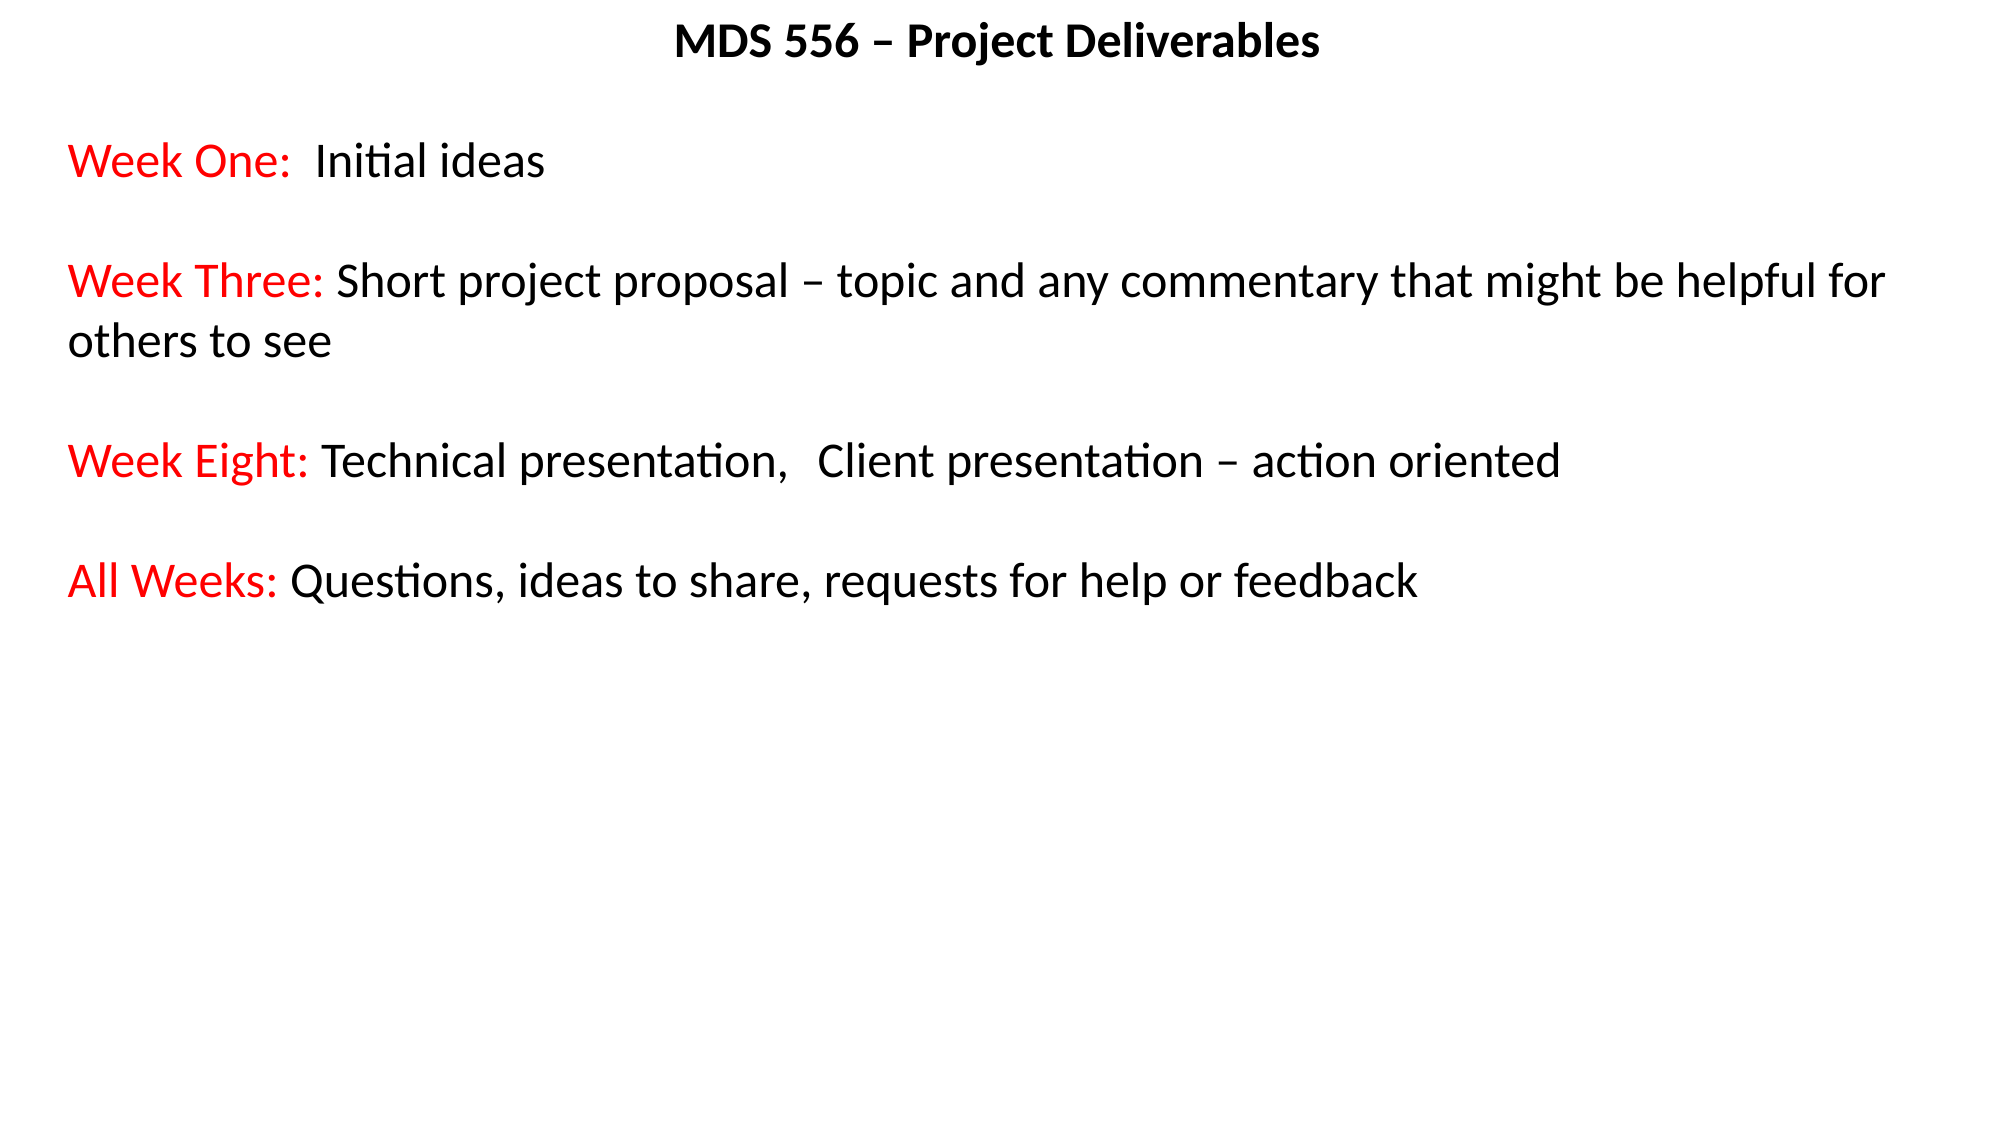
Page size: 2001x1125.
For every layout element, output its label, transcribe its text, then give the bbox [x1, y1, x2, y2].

text_box MDS 556 – Project Deliverables Week One: Initial ideas Week Three: Short project proposal – topic and any commentary that might be helpful for others to see Week Eight: Technical presentation, Client presentation – action oriented All Weeks: Questions, ideas to share, requests for help or feedback [52, 0, 1942, 615]
